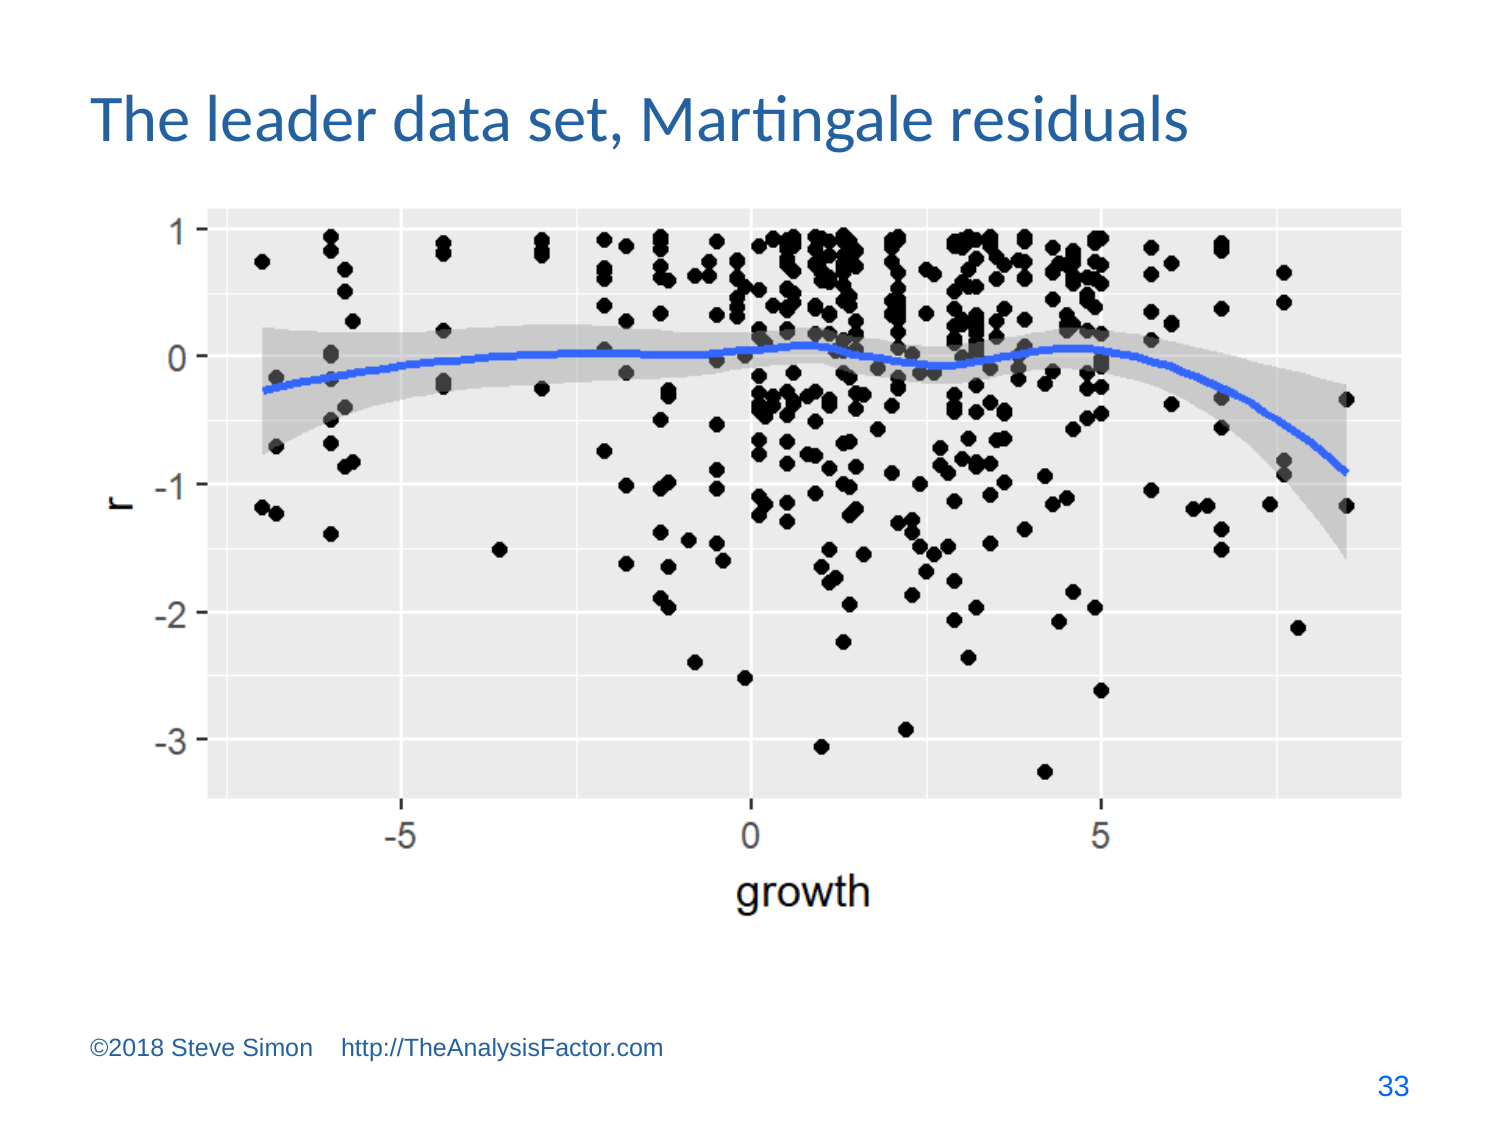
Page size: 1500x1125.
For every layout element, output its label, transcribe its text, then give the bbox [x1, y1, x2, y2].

title The leader data set, Martingale residuals [75, 62, 1425, 163]
footer ©2018 Steve Simon http://TheAnalysisFactor.com [75, 1024, 1338, 1103]
slide_number 33 [1275, 1025, 1425, 1104]
picture [74, 187, 1426, 938]
